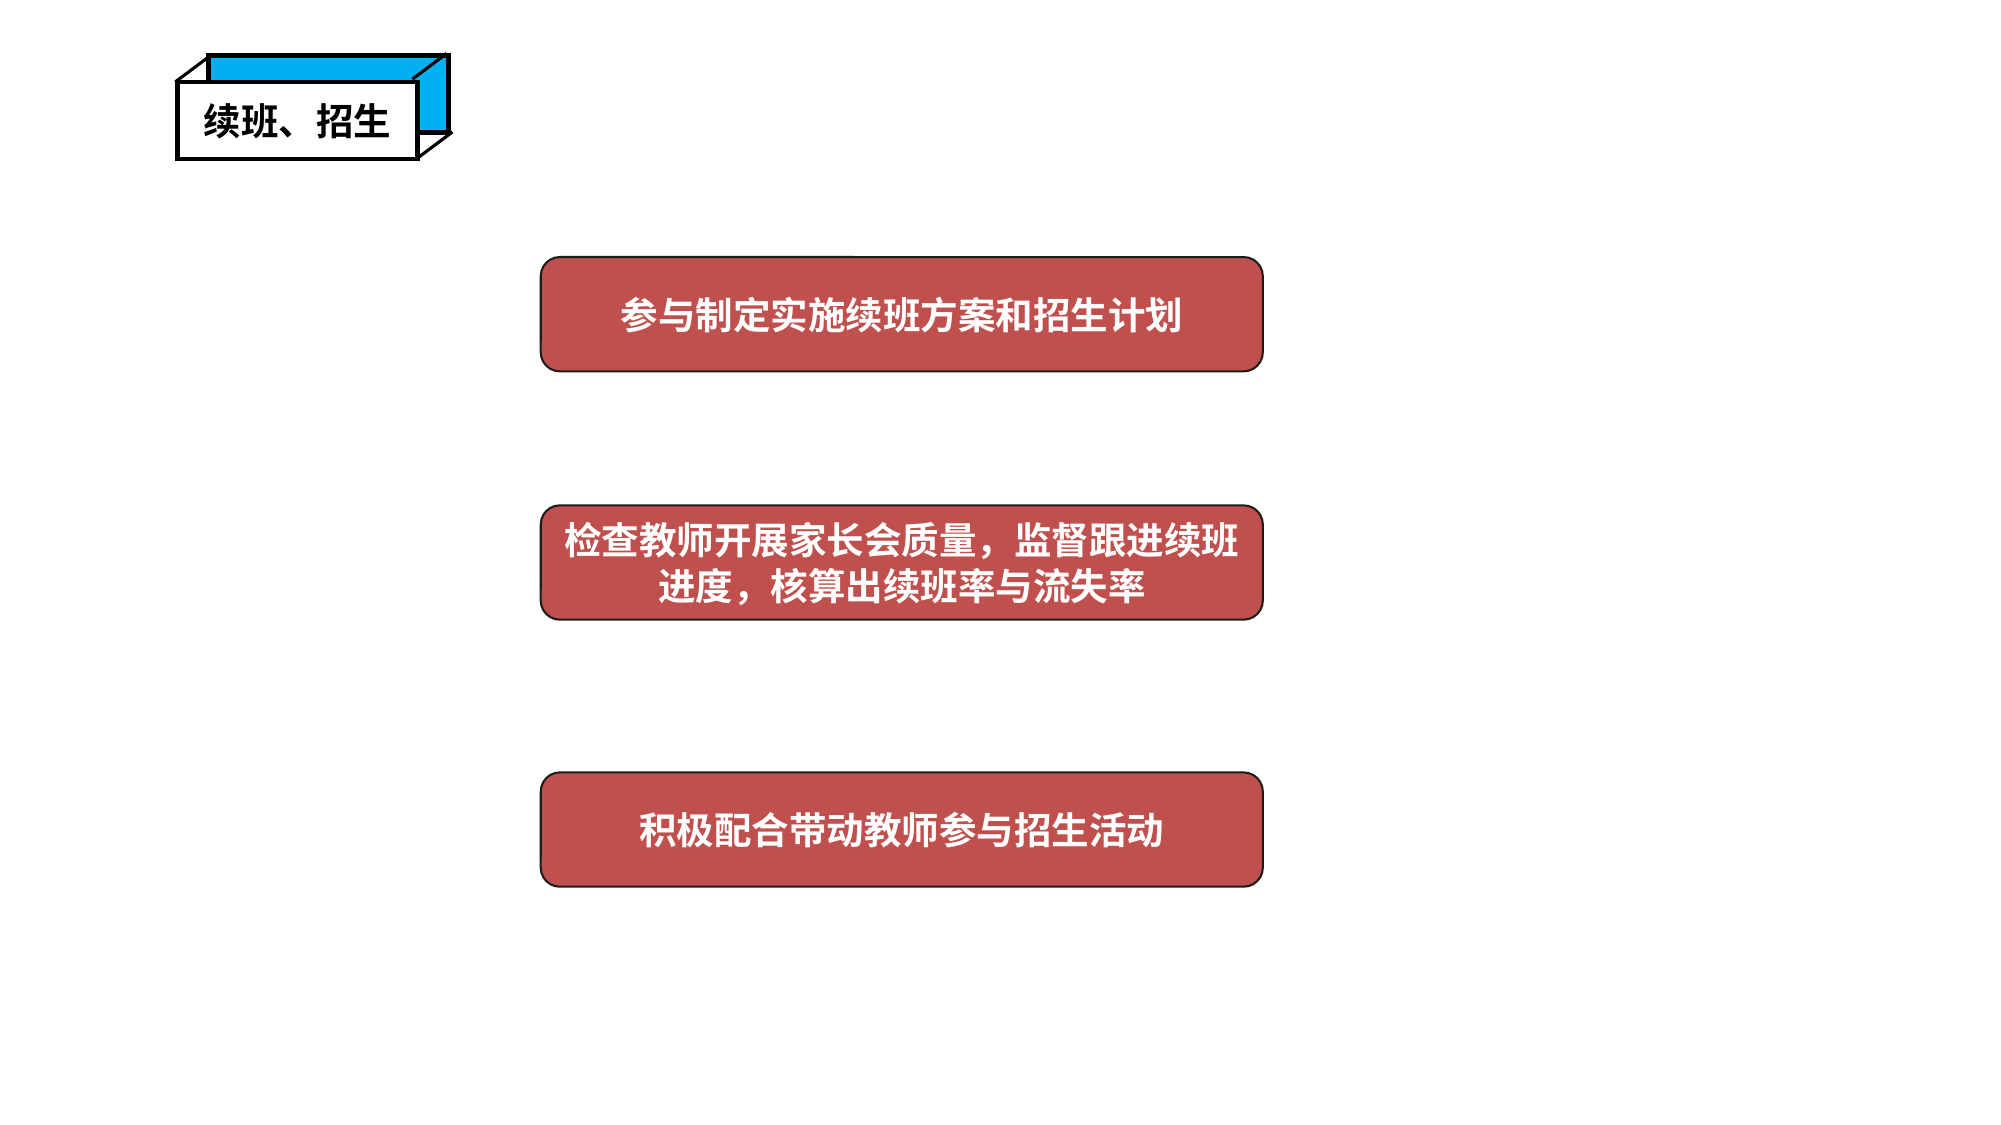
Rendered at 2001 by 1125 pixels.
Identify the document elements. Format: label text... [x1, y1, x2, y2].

text_box 检查教师开展家长会质量，监督跟进续班进度，核算出续班率与流失率 [539, 504, 1264, 621]
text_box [175, 53, 453, 160]
text_box 积极配合带动教师参与招生活动 [539, 771, 1264, 888]
text_box 参与制定实施续班方案和招生计划 [539, 255, 1264, 373]
